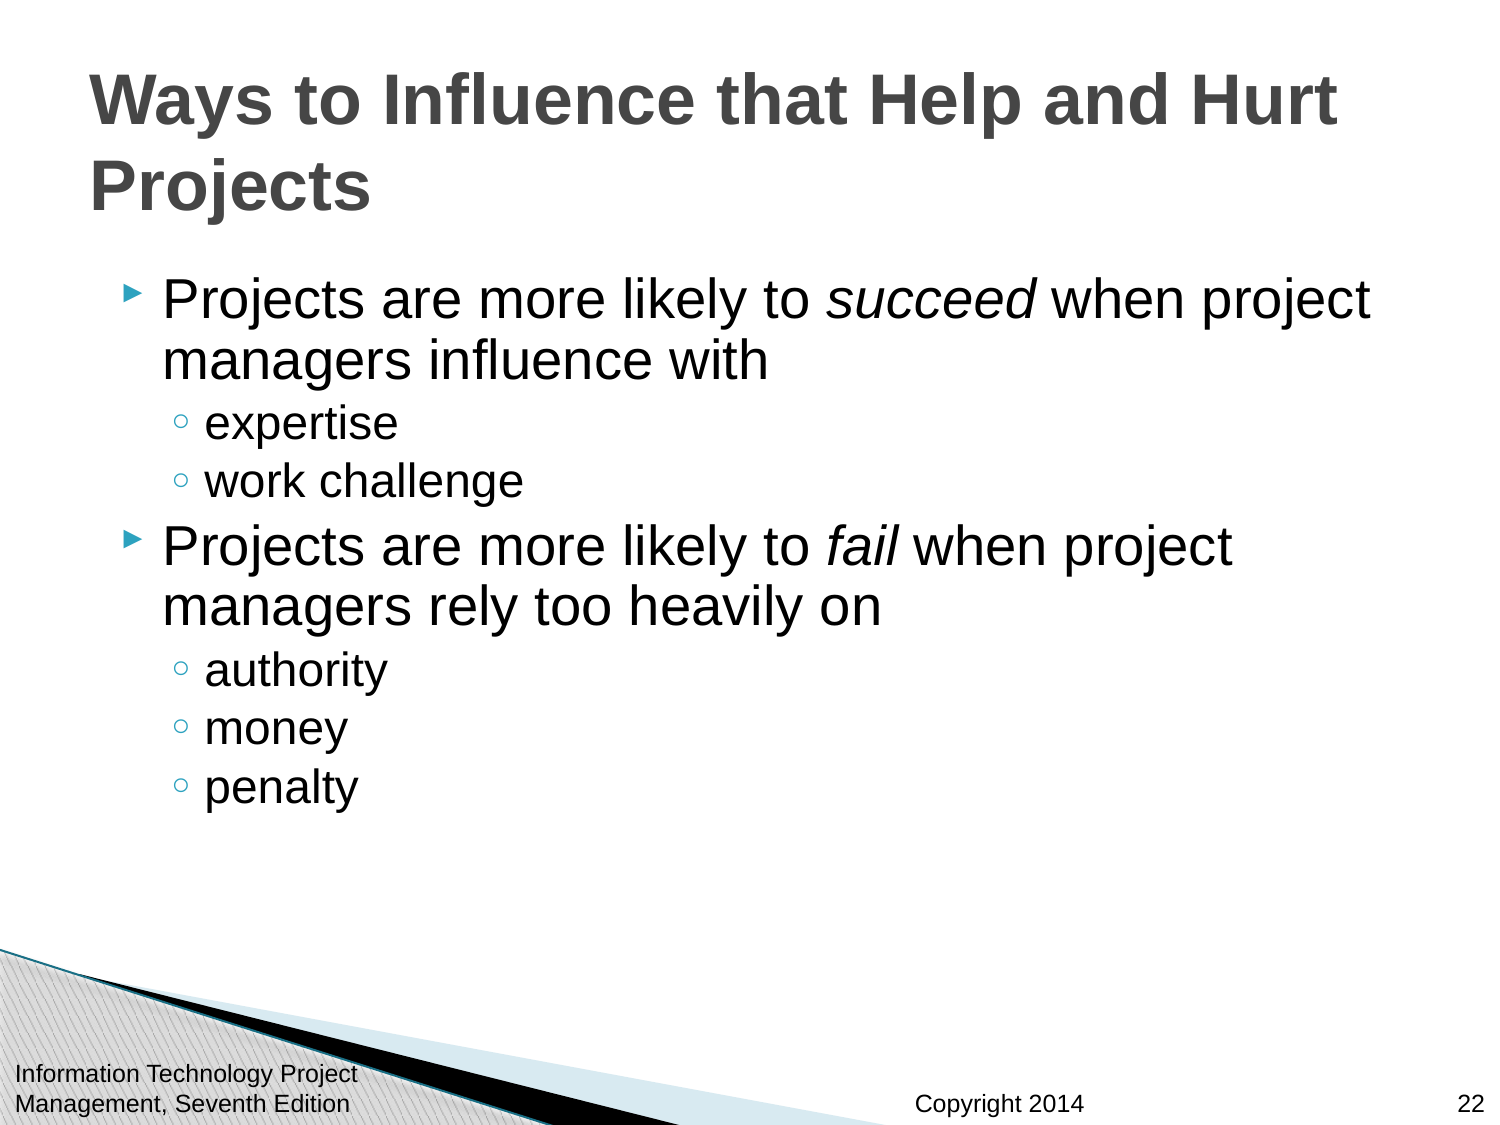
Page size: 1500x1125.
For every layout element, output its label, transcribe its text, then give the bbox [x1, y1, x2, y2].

list Projects are more likely to succeed when project managers influence with expertise work challenge Projects are more likely to fail when project managers rely too heavily on authority money penalty [87, 262, 1431, 938]
title Ways to Influence that Help and Hurt Projects [75, 45, 1425, 233]
slide_number 22 [1408, 1065, 1500, 1125]
footer Information Technology Project Management, Seventh Edition [0, 1065, 425, 1125]
